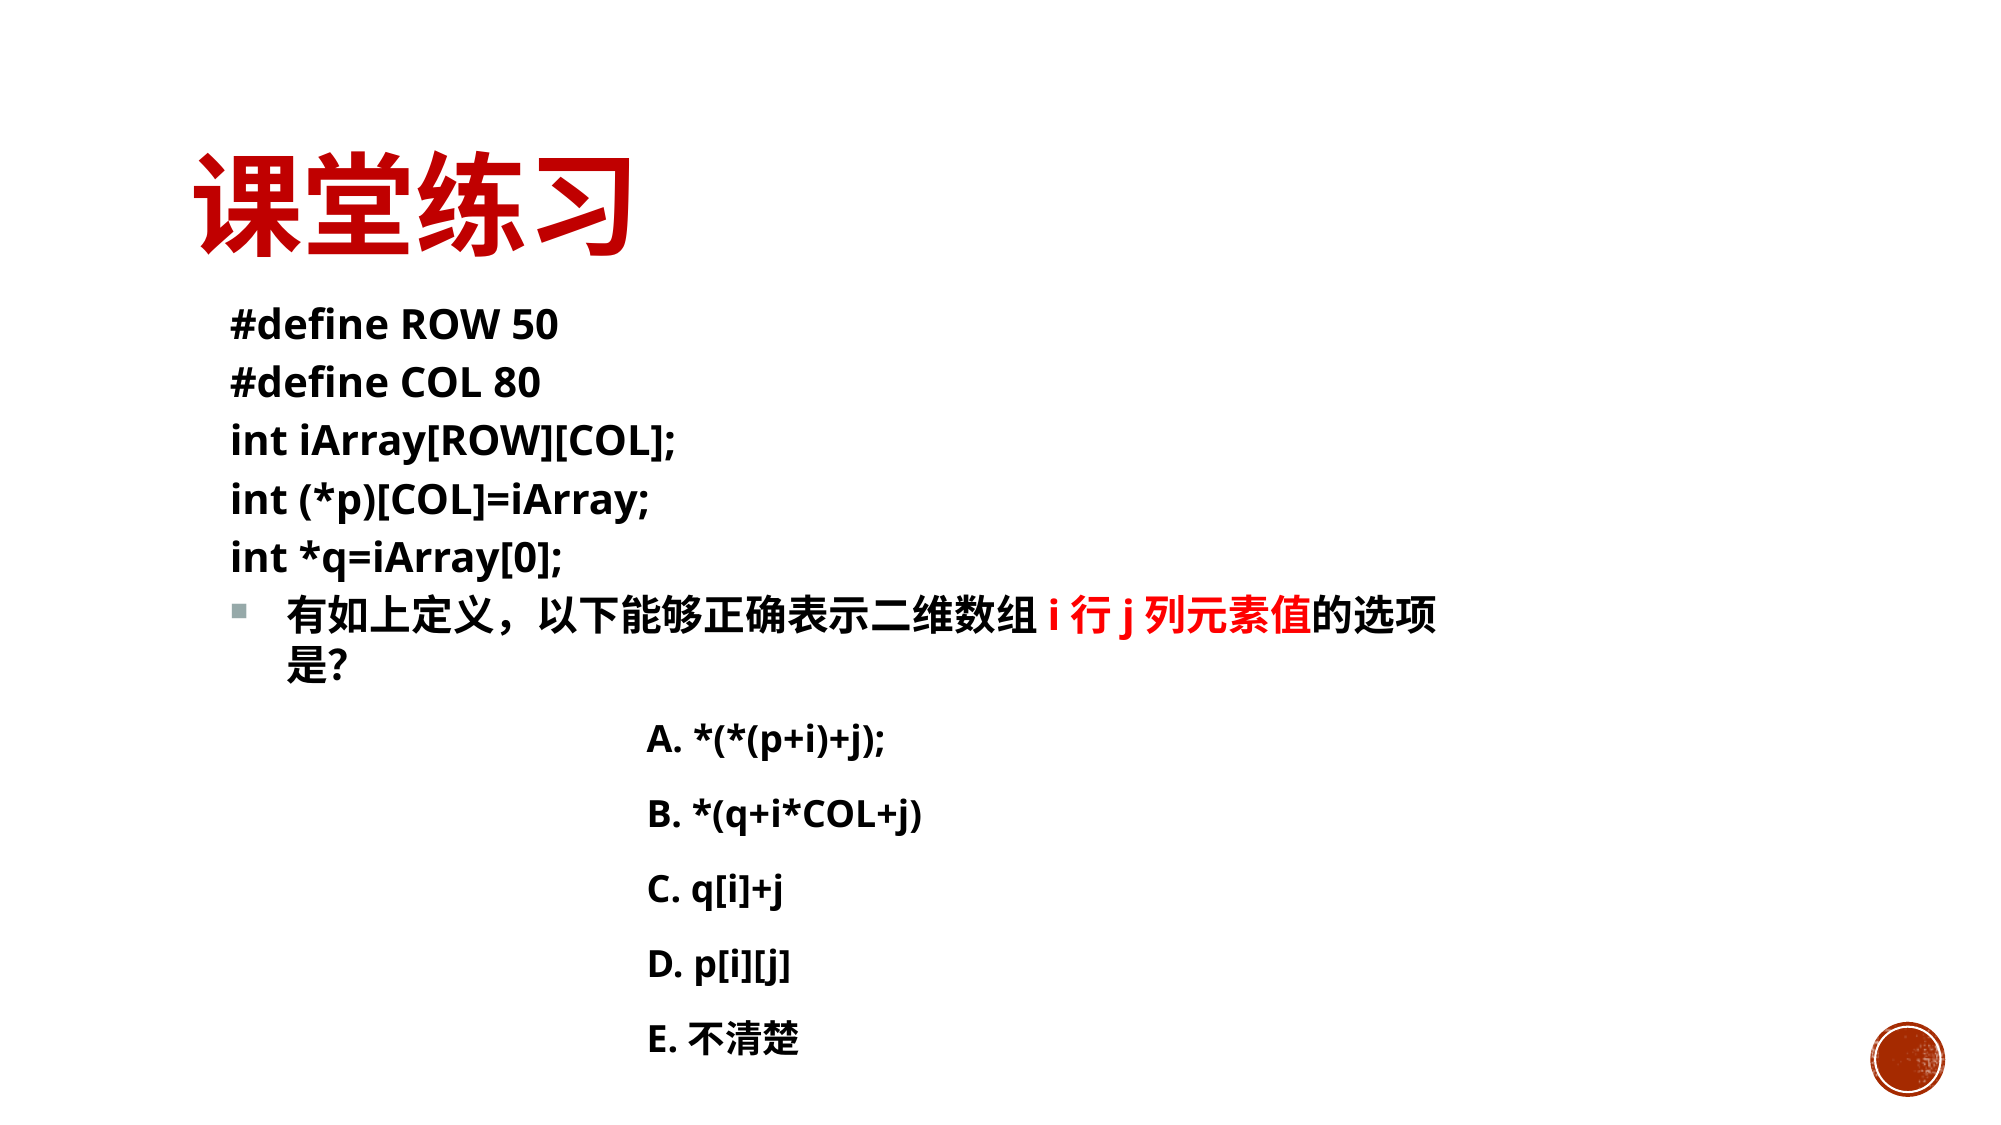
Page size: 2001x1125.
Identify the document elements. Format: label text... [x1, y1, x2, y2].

text_box A. *(*(p+i)+j); B. *(q+i*COL+j) C. q[i]+j D. p[i][j] E.不清楚 [631, 684, 1412, 1046]
title 课堂练习 [175, 79, 1826, 344]
text_box #define ROW 50 #define COL 80 int iArray[ROW][COL]; int (*p)[COL]=iArray; int *q=iArray[0]; 有如上定义，以下能够正确表示二维数组i行j列元素值的选项是？ [215, 290, 1515, 585]
